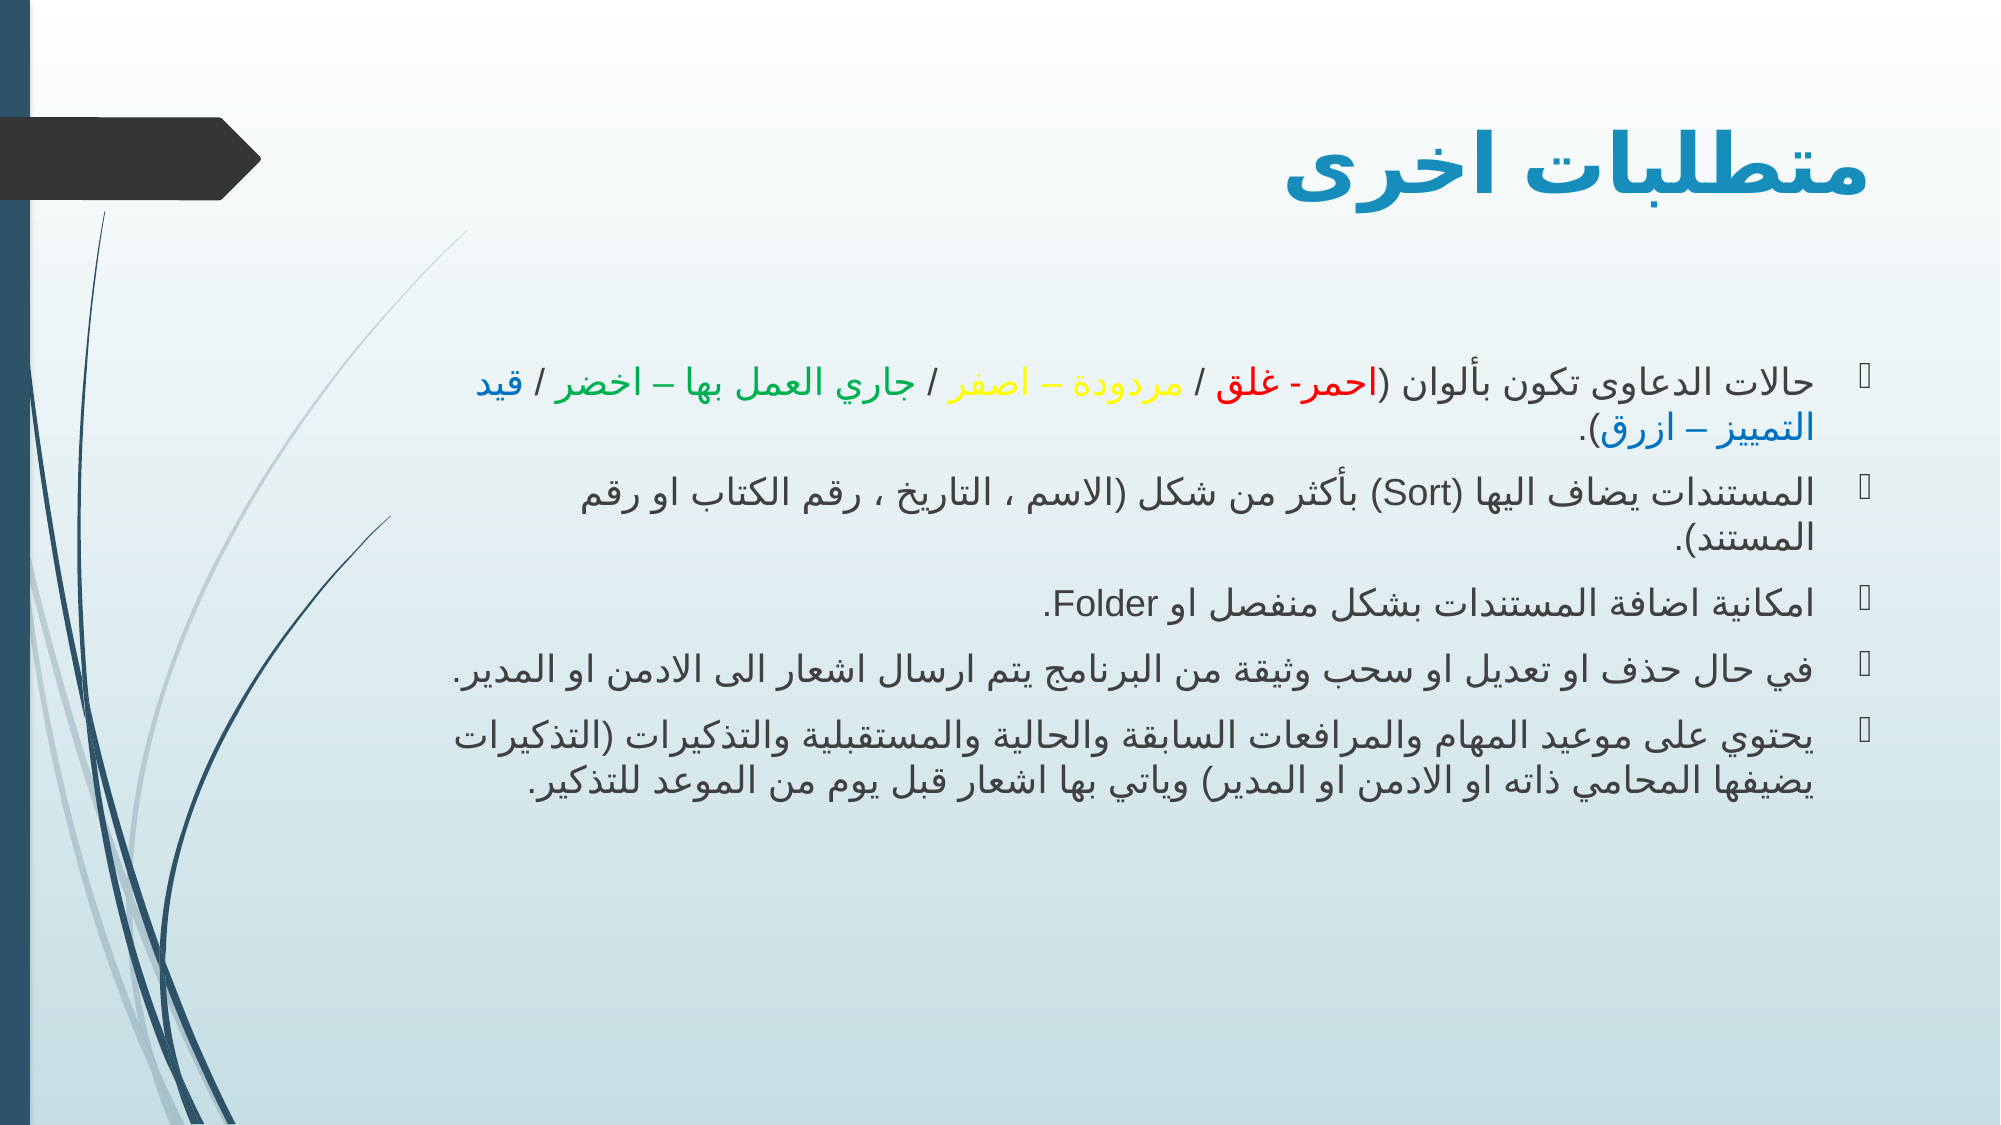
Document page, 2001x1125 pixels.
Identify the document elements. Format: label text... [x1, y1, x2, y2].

list حالات الدعاوى تكون بألوان (احمر- غلق / مردودة – اصفر / جاري العمل بها – اخضر / قيد التمييز – ازرق). المستندات يضاف اليها (Sort) بأكثر من شكل (الاسم ، التاريخ ، رقم الكتاب او رقم المستند). امكانية اضافة المستندات بشكل منفصل او Folder. في حال حذف او تعديل او سحب وثيقة من البرنامج يتم ارسال اشعار الى الادمن او المدير. يحتوي على موعيد المهام والمرافعات السابقة والحالية والمستقبلية والتذكيرات (التذكيرات يضيفها المحامي ذاته او الادمن او المدير) وياتي بها اشعار قبل يوم من الموعد للتذكير. [424, 350, 1888, 970]
title متطلبات اخرى [425, 102, 1888, 313]
